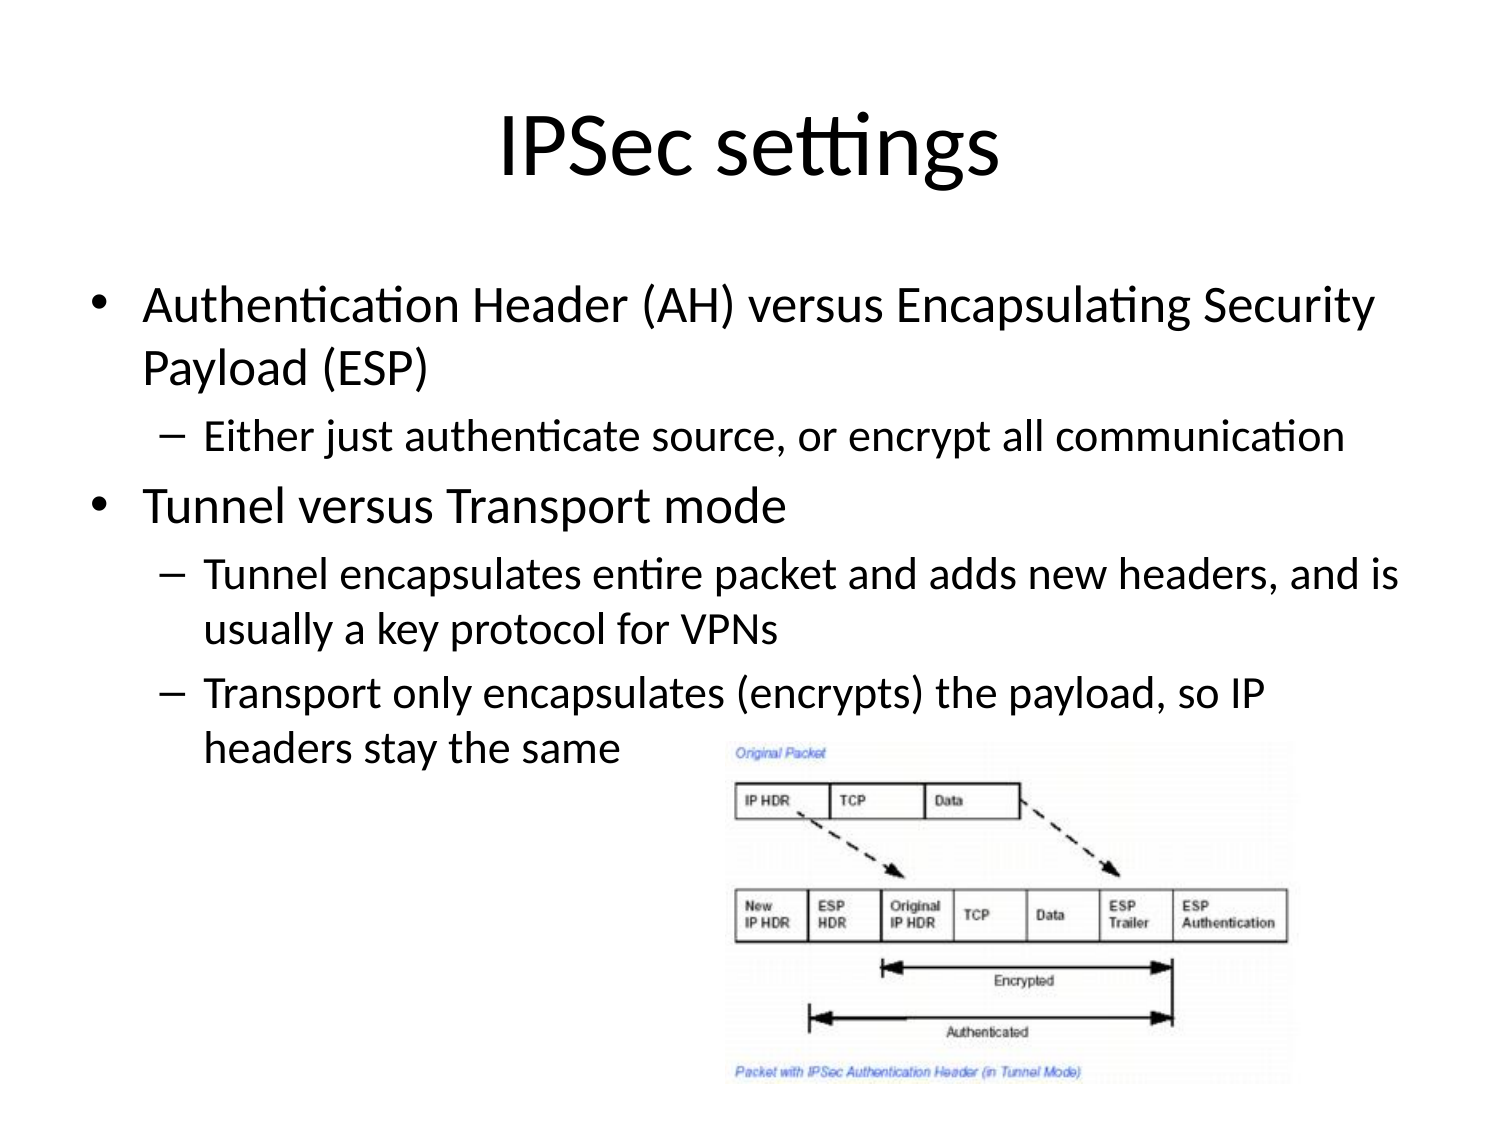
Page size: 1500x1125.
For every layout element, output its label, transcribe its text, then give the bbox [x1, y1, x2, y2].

title IPSec settings [75, 45, 1425, 233]
list Authentication Header (AH) versus Encapsulating Security Payload (ESP) Either just authenticate source, or encrypt all communication Tunnel versus Transport mode Tunnel encapsulates entire packet and adds new headers, and is usually a key protocol for VPNs Transport only encapsulates (encrypts) the payload, so IP headers stay the same [75, 262, 1425, 790]
picture [724, 741, 1310, 1084]
